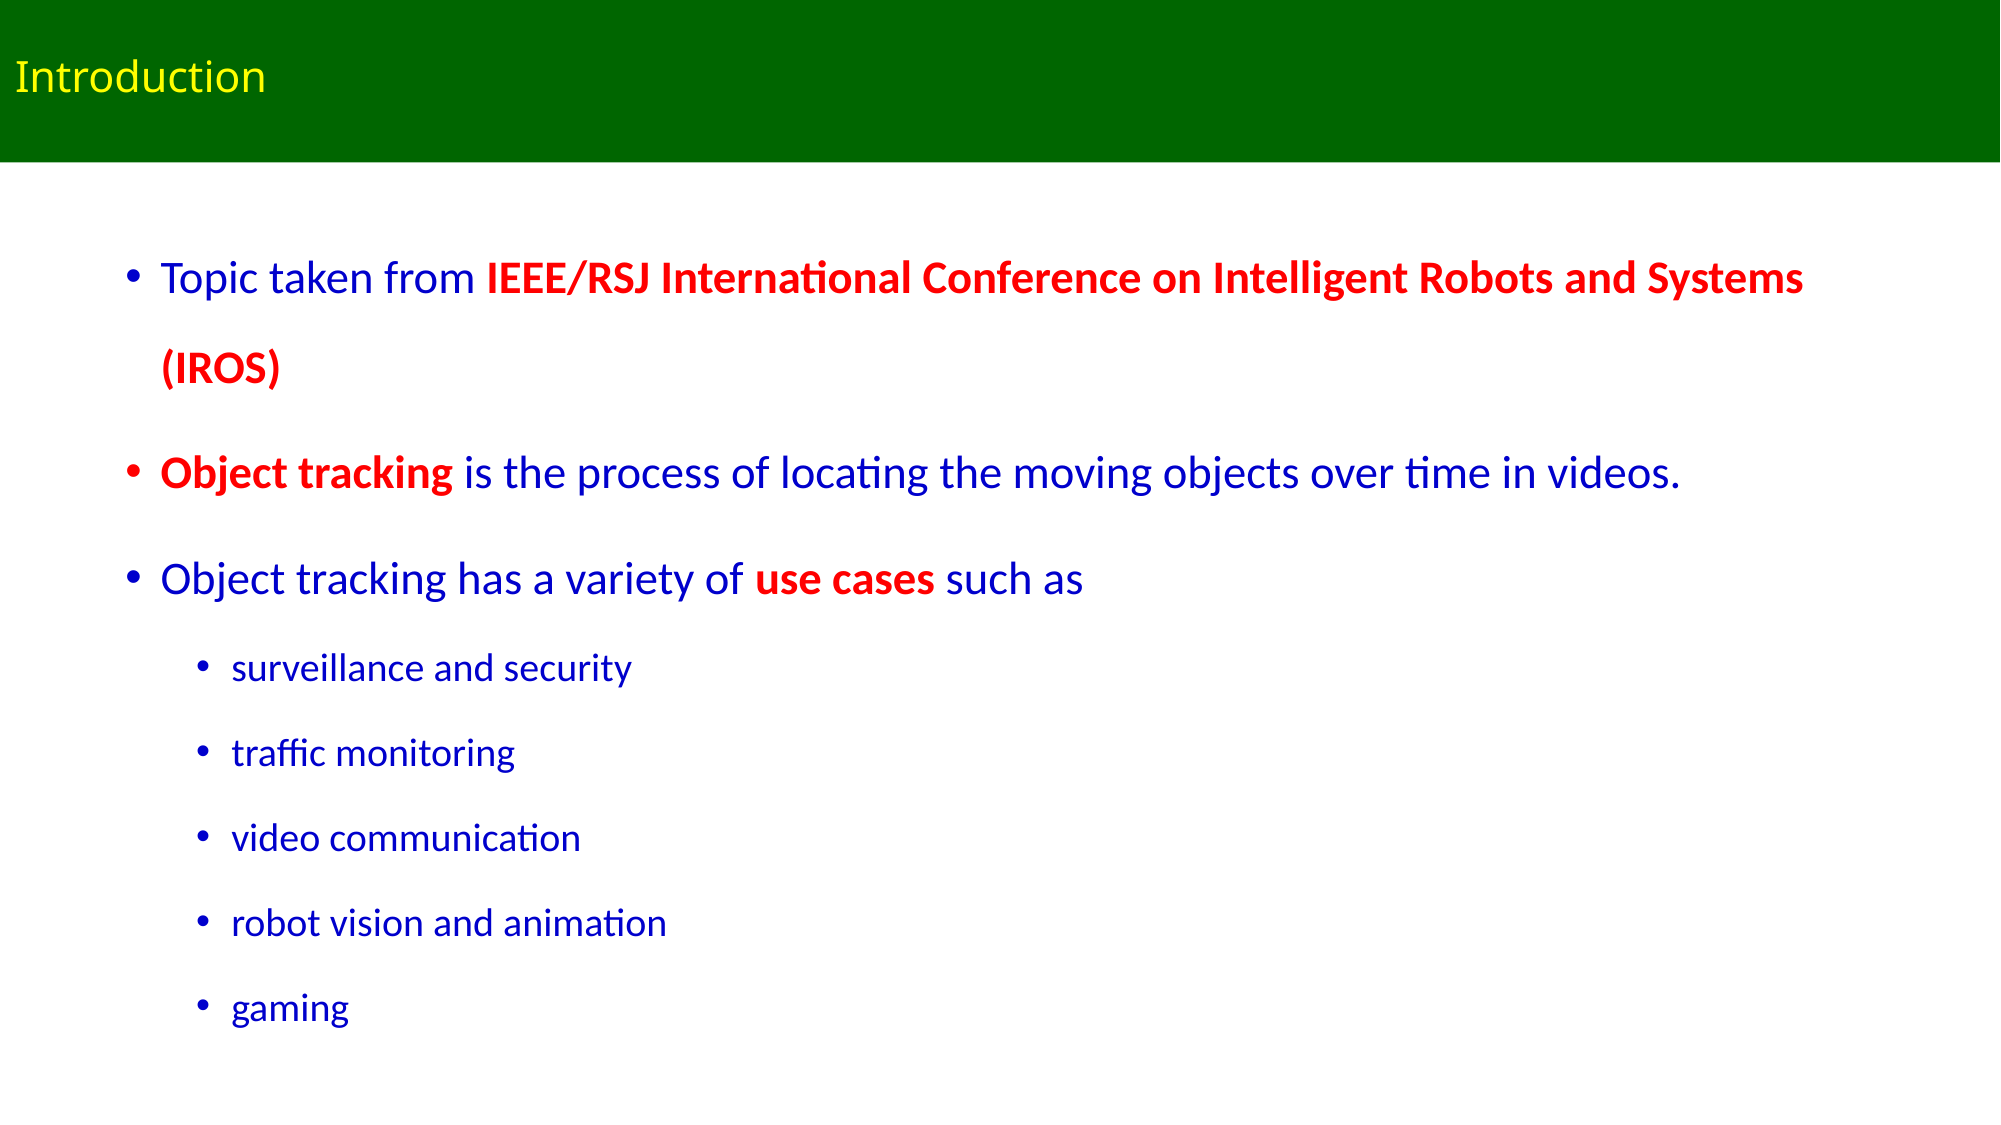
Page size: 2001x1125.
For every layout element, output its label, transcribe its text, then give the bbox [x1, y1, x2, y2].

title Introduction [0, 0, 2000, 163]
list Topic taken from IEEE/RSJ International Conference on Intelligent Robots and Systems (IROS) Object tracking is the process of locating the moving objects over time in videos. Object tracking has a variety of use cases such as surveillance and security traffic monitoring video communication robot vision and animation gaming [110, 206, 1825, 1044]
